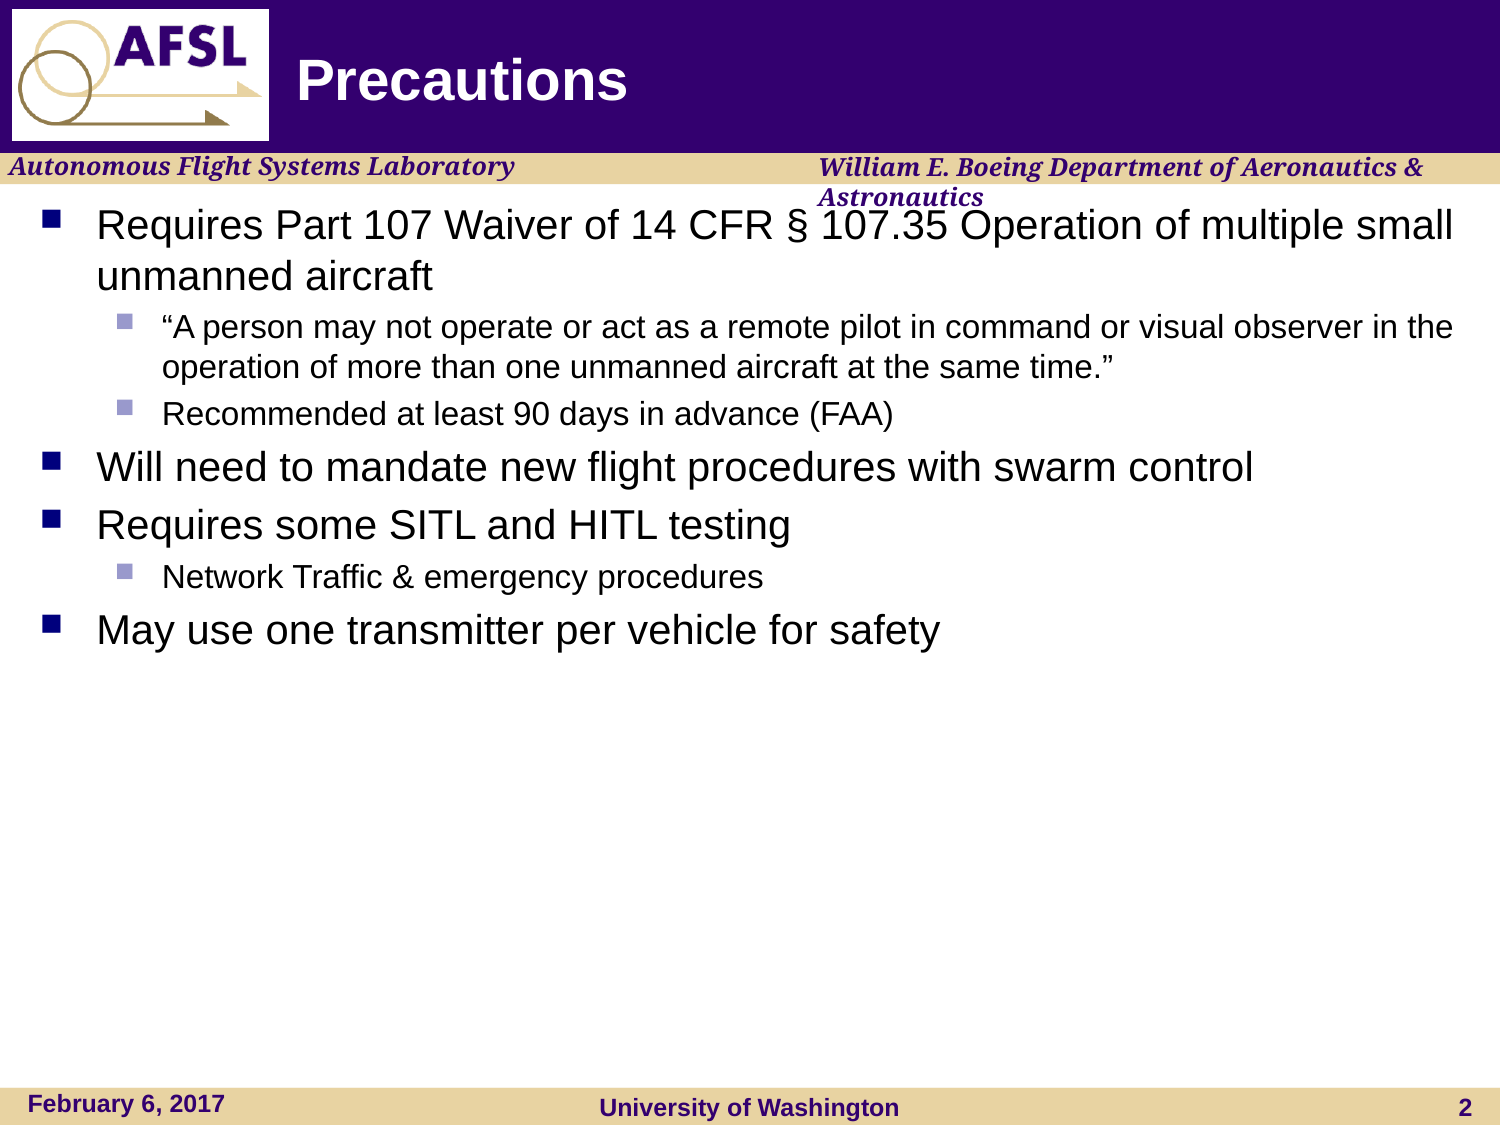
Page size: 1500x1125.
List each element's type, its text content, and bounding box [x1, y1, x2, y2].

slide_number 2 [1137, 1087, 1488, 1125]
footer University of Washington [399, 1087, 1101, 1125]
picture [12, 9, 269, 141]
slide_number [12, 1087, 363, 1125]
title Precautions [281, 14, 1468, 140]
list Requires Part 107 Waiver of 14 CFR § 107.35 Operation of multiple small unmanned aircraft “A person may not operate or act as a remote pilot in command or visual observer in the operation of more than one unmanned aircraft at the same time.” Recommended at least 90 days in advance (FAA) Will need to mandate new flight procedures with swarm control Requires some SITL and HITL testing Network Traffic & emergency procedures May use one transmitter per vehicle for safety [24, 190, 1475, 1075]
